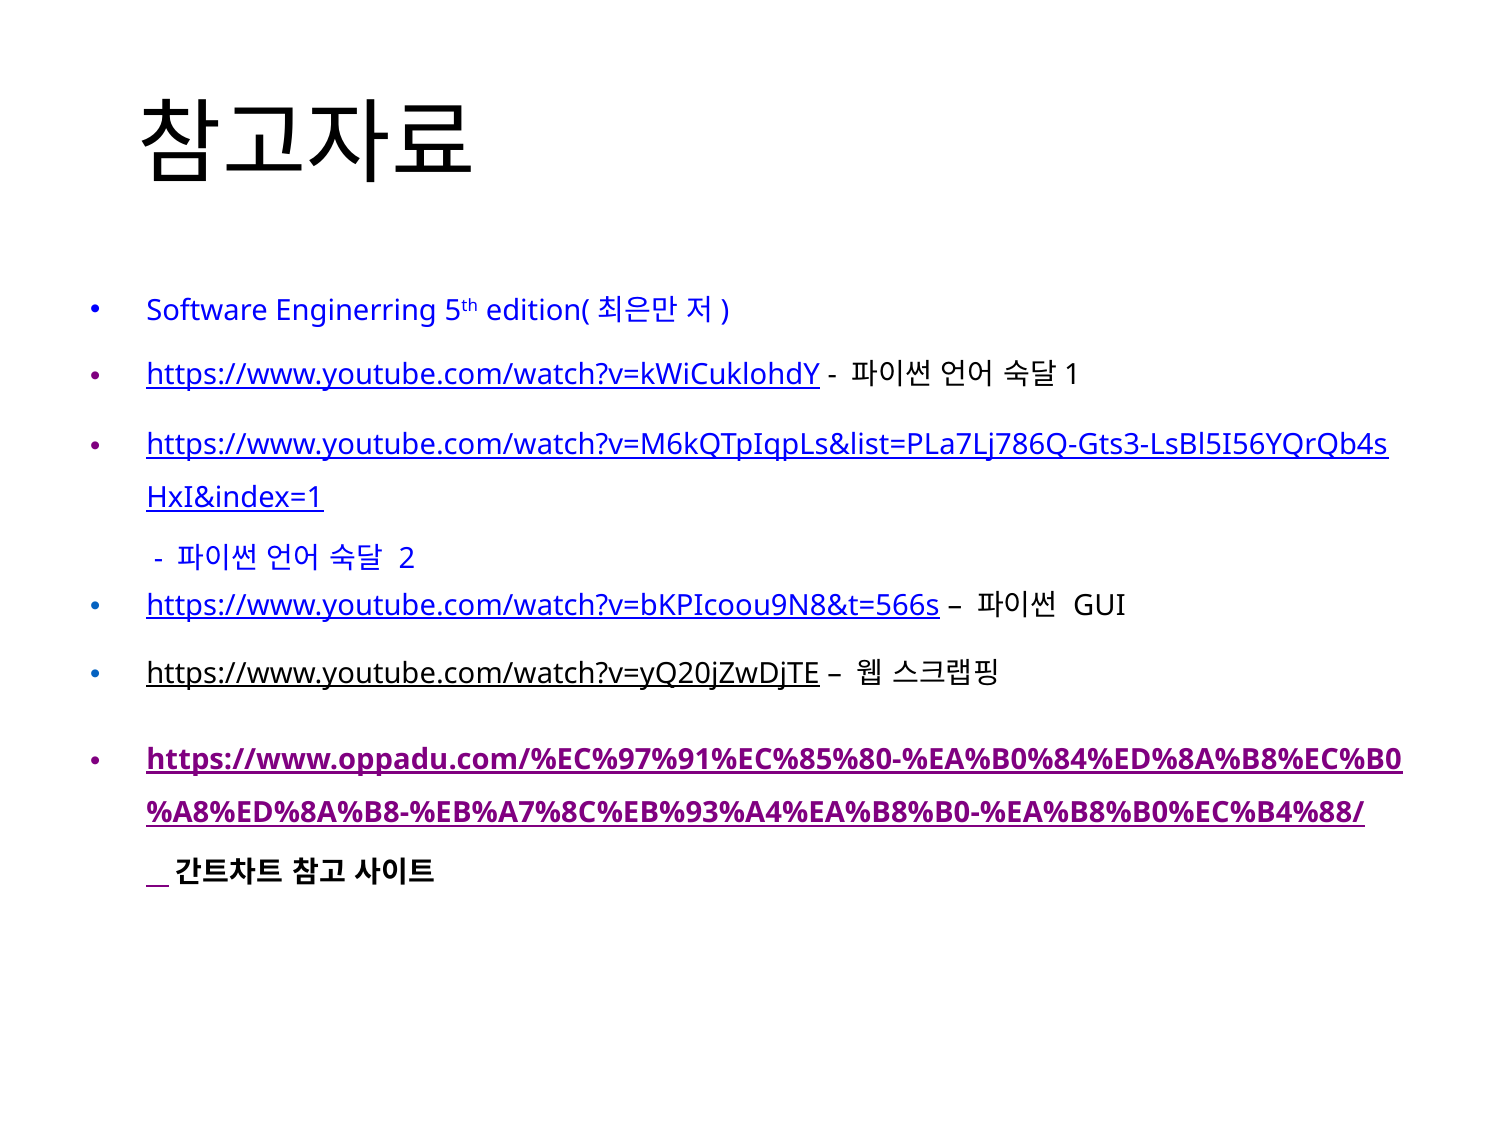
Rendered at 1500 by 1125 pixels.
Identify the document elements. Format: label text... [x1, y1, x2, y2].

list Software Enginerring 5th edition(최은만 저) https://www.youtube.com/watch?v=kWiCuklohdY - 파이썬 언어 숙달1 https://www.youtube.com/watch?v=M6kQTpIqpLs&list=PLa7Lj786Q-Gts3-LsBl5I56YQrQb4sHxI&index=1 - 파이썬 언어 숙달 2 https://www.youtube.com/watch?v=bKPIcoou9N8&t=566s – 파이썬 GUI https://www.youtube.com/watch?v=yQ20jZwDjTE – 웹 스크랩핑 https://www.oppadu.com/%EC%97%91%EC%85%80-%EA%B0%84%ED%8A%B8%EC%B0%A8%ED%8A%B8-%EB%A7%8C%EB%93%A4%EA%B8%B0-%EA%B8%B0%EC%B4%88/ 간트차트 참고 사이트 [75, 262, 1425, 1005]
title 참고자료 [75, 45, 1425, 233]
